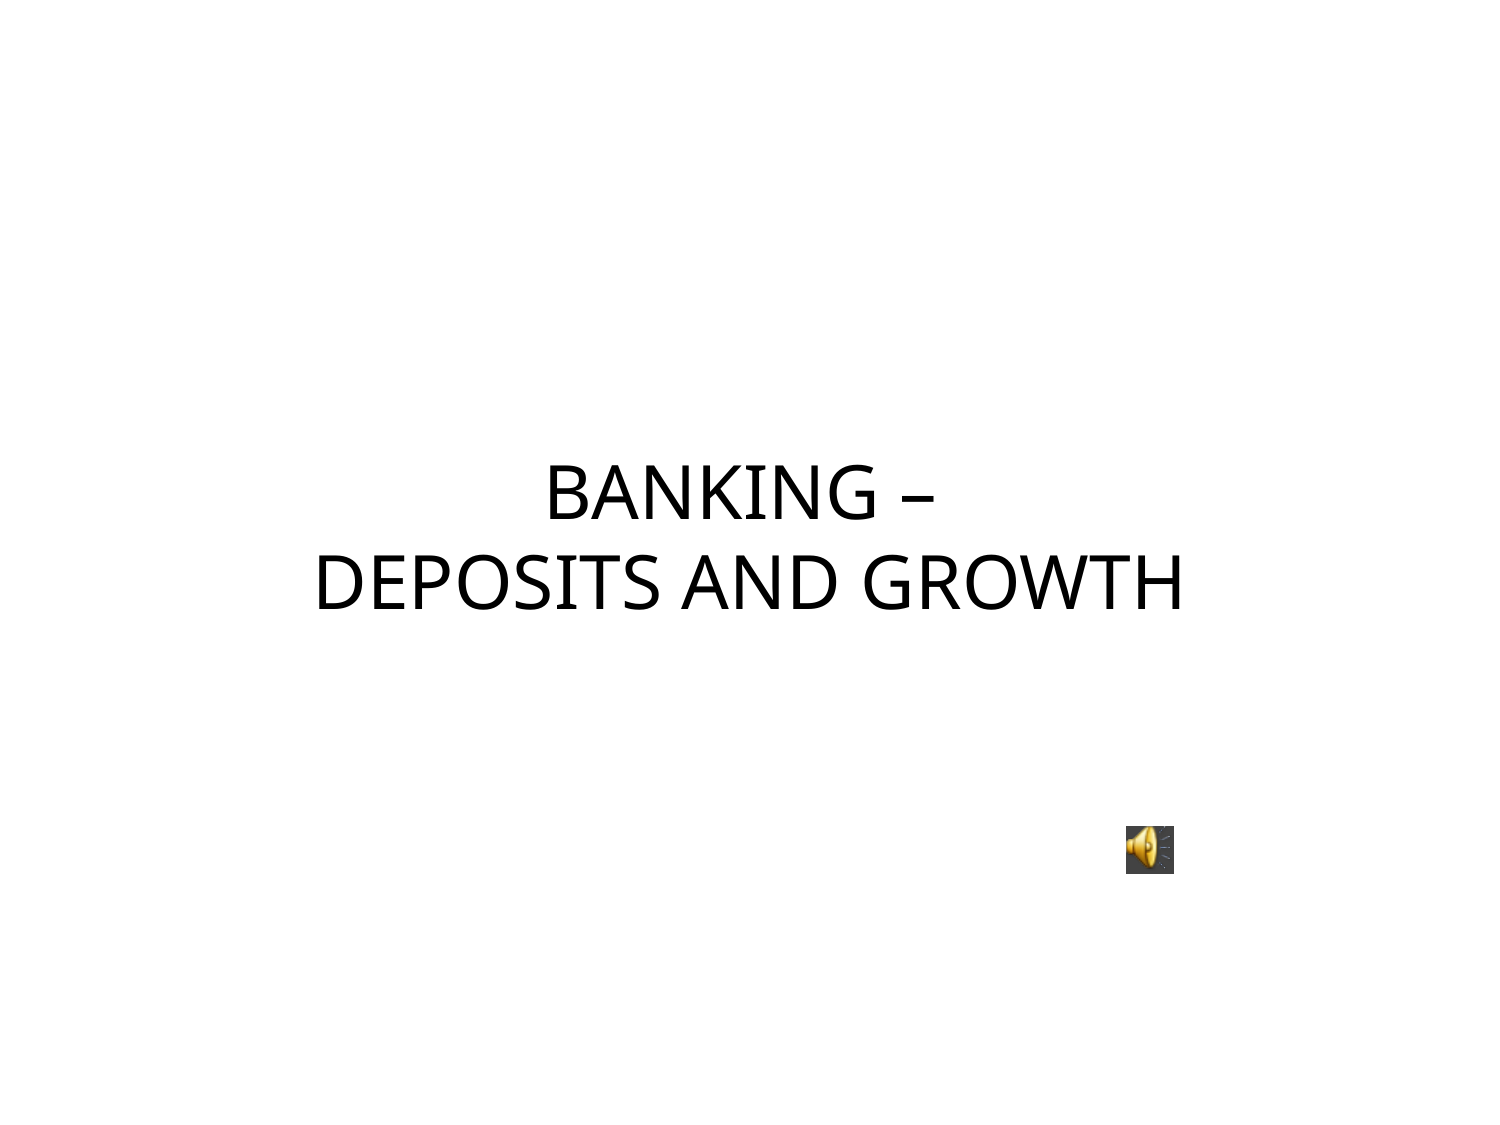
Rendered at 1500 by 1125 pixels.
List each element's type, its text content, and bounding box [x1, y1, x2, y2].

text_box BANKING – DEPOSITS AND GROWTH [212, 437, 1288, 633]
picture [1124, 824, 1176, 876]
